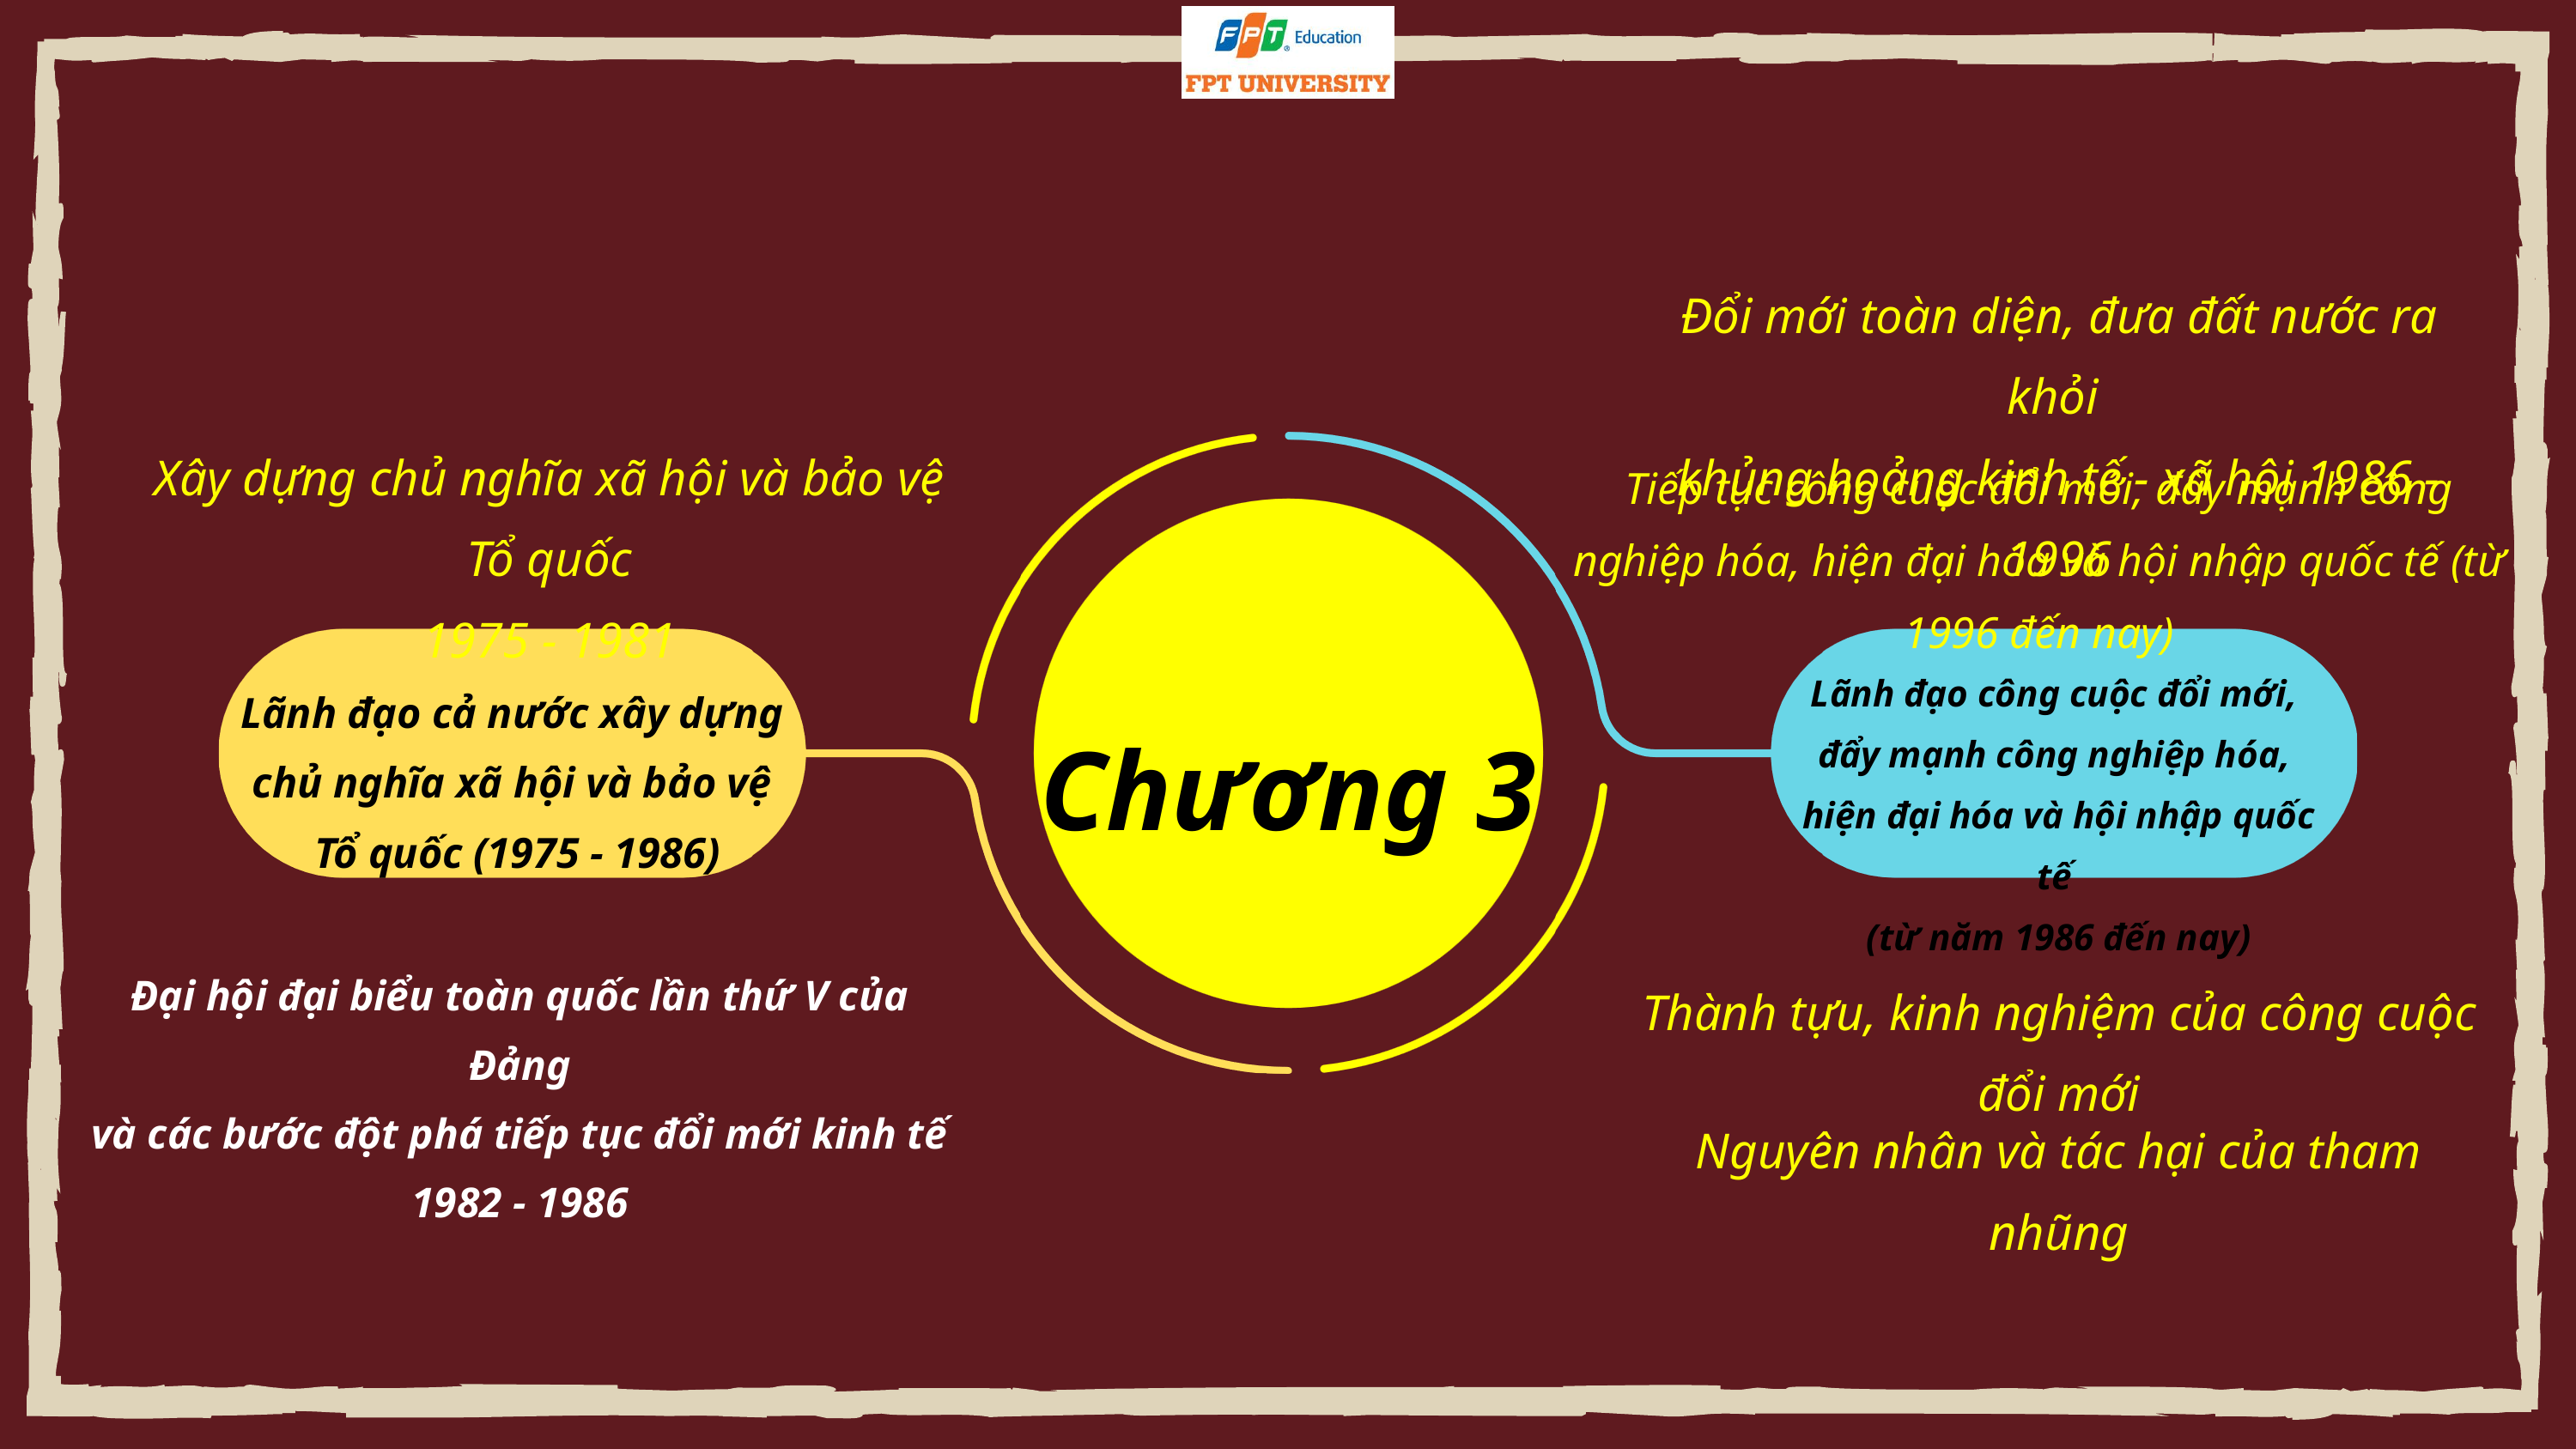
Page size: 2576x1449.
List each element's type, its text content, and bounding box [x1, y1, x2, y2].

text_box Lãnh đạo công cuộc đổi mới, đẩy mạnh công nghiệp hóa, hiện đại hóa và hội nhập quốc tế (từ năm 1986 đến nay) [1785, 658, 2333, 958]
text_box Nguyên nhân và tác hại của tham nhũng [1672, 1097, 2445, 1260]
text_box [800, 432, 1785, 670]
text_box Đổi mới toàn diện, đưa đất nước ra khỏi khủng hoảng kinh tế - xã hội 1986 - 1996 [1666, 262, 2451, 440]
text_box [218, 658, 2358, 1074]
text_box Lãnh đạo cả nước xây dựng chủ nghĩa xã hội và bảo vệ Tổ quốc (1975 - 1986) [223, 668, 800, 876]
text_box Tiếp tục công cuộc đổi mới, đẩy mạnh công nghiệp hóa, hiện đại hóa và hội nhập quốc tế (từ 1996 đến nay) [1571, 440, 2508, 658]
text_box Chương 3 [800, 670, 1785, 852]
text_box Đại hội đại biểu toàn quốc lần thứ V của Đảng và các bước đột phá tiếp tục đổi mới kinh tế 1982 - 1986 [80, 949, 960, 1227]
text_box Thành tựu, kinh nghiệm của công cuộc đổi mới [1619, 959, 2499, 1122]
text_box [26, 28, 2550, 1420]
text_box Xây dựng chủ nghĩa xã hội và bảo vệ Tổ quốc 1975 - 1981 [125, 424, 973, 668]
text_box [1182, 6, 1394, 99]
